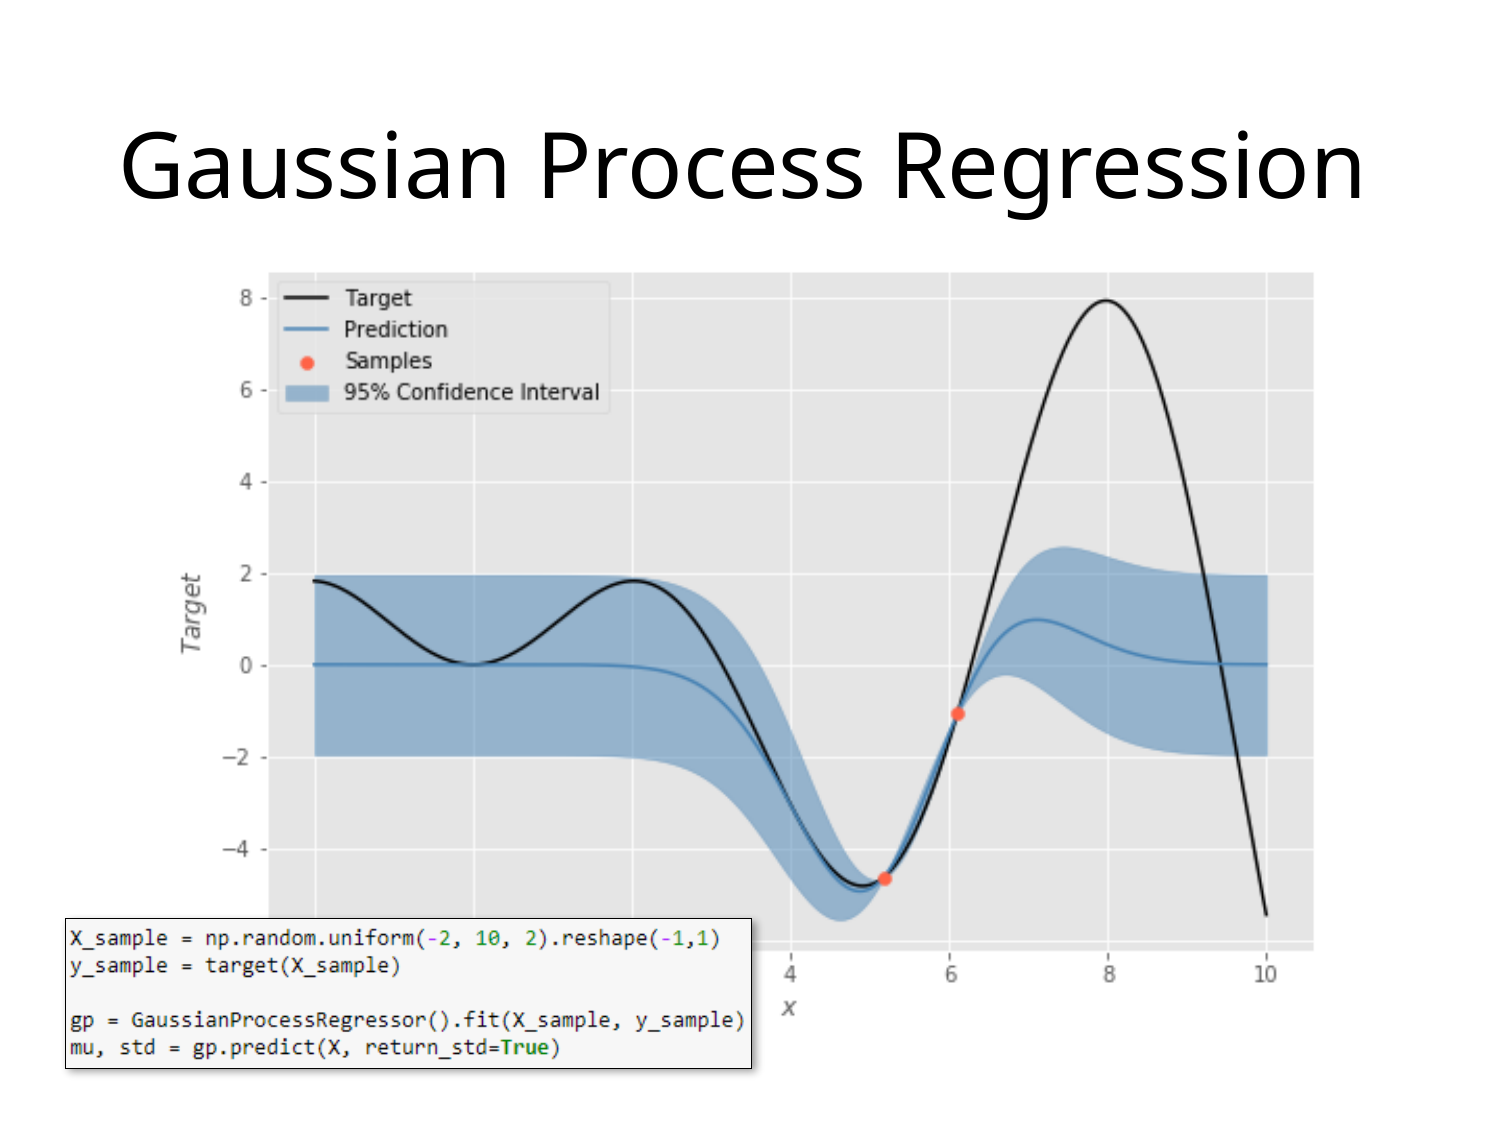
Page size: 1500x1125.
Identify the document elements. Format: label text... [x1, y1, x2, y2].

picture [65, 248, 1335, 1069]
title Gaussian Process Regression [103, 59, 1397, 278]
